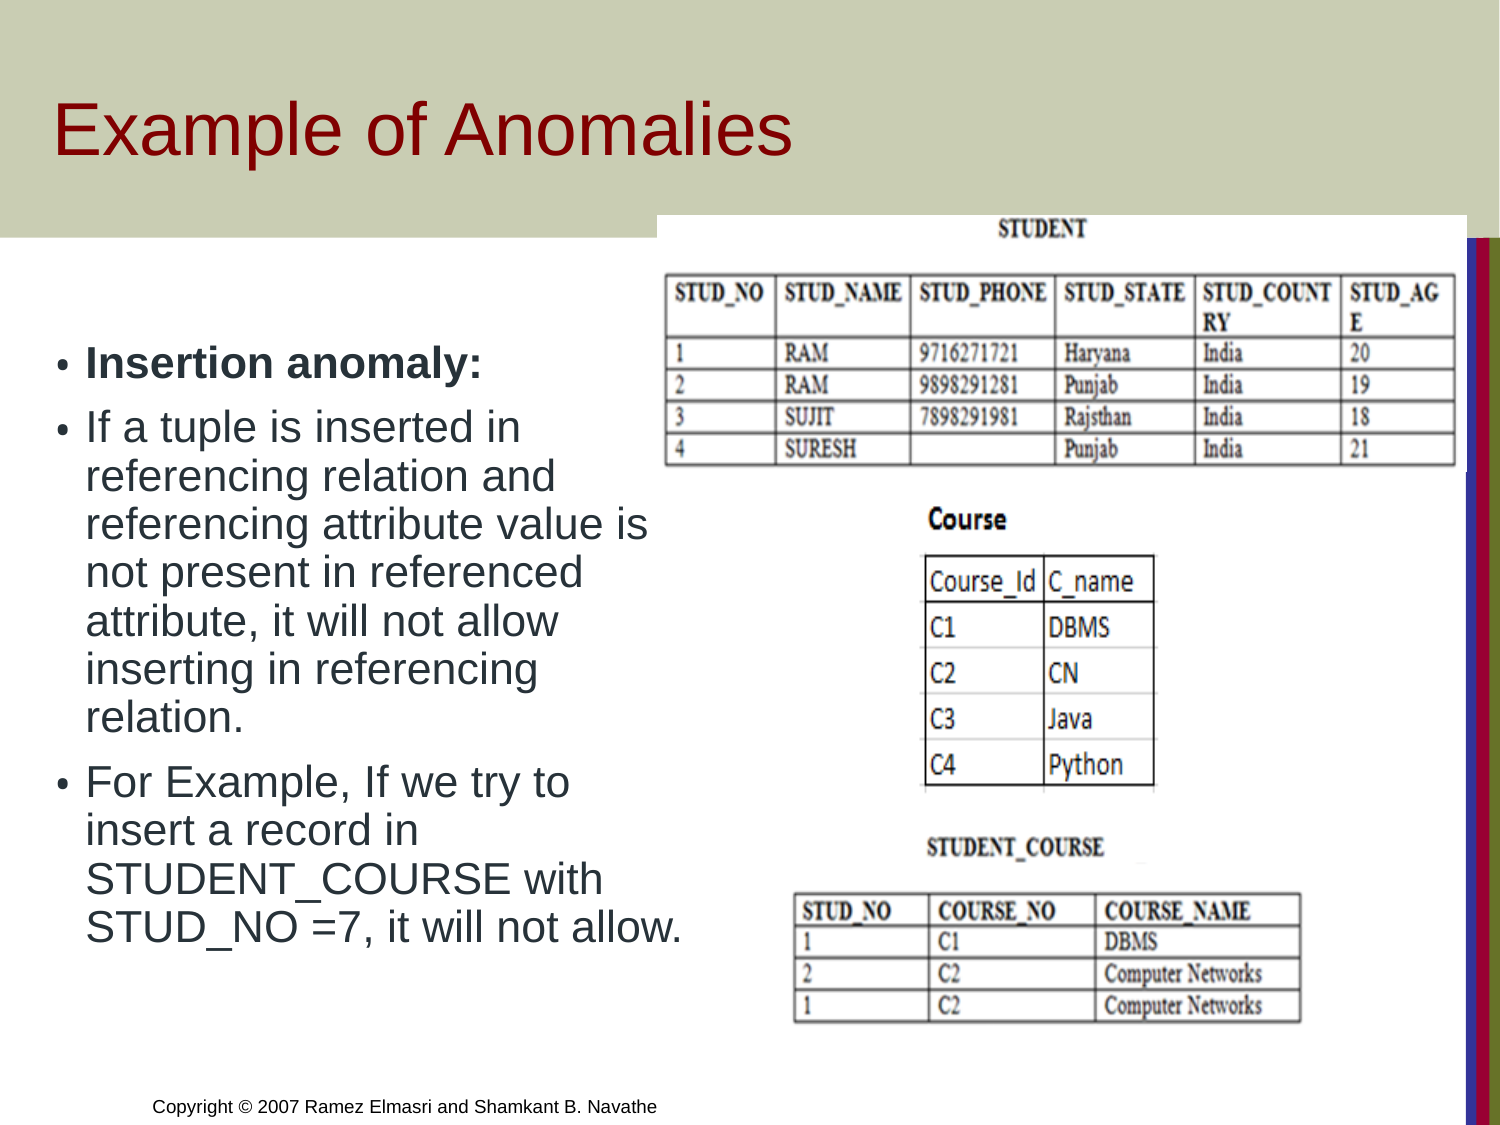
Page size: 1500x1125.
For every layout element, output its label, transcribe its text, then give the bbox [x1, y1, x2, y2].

picture [773, 836, 1307, 1033]
picture [912, 489, 1167, 821]
list Insertion anomaly: If a tuple is inserted in referencing relation and referencing attribute value is not present in referenced attribute, it will not allow inserting in referencing relation. For Example, If we try to insert a record in STUDENT_COURSE with STUD_NO =7, it will not allow. [39, 262, 708, 1013]
title Example of Anomalies [37, 49, 1317, 213]
picture [657, 214, 1468, 472]
